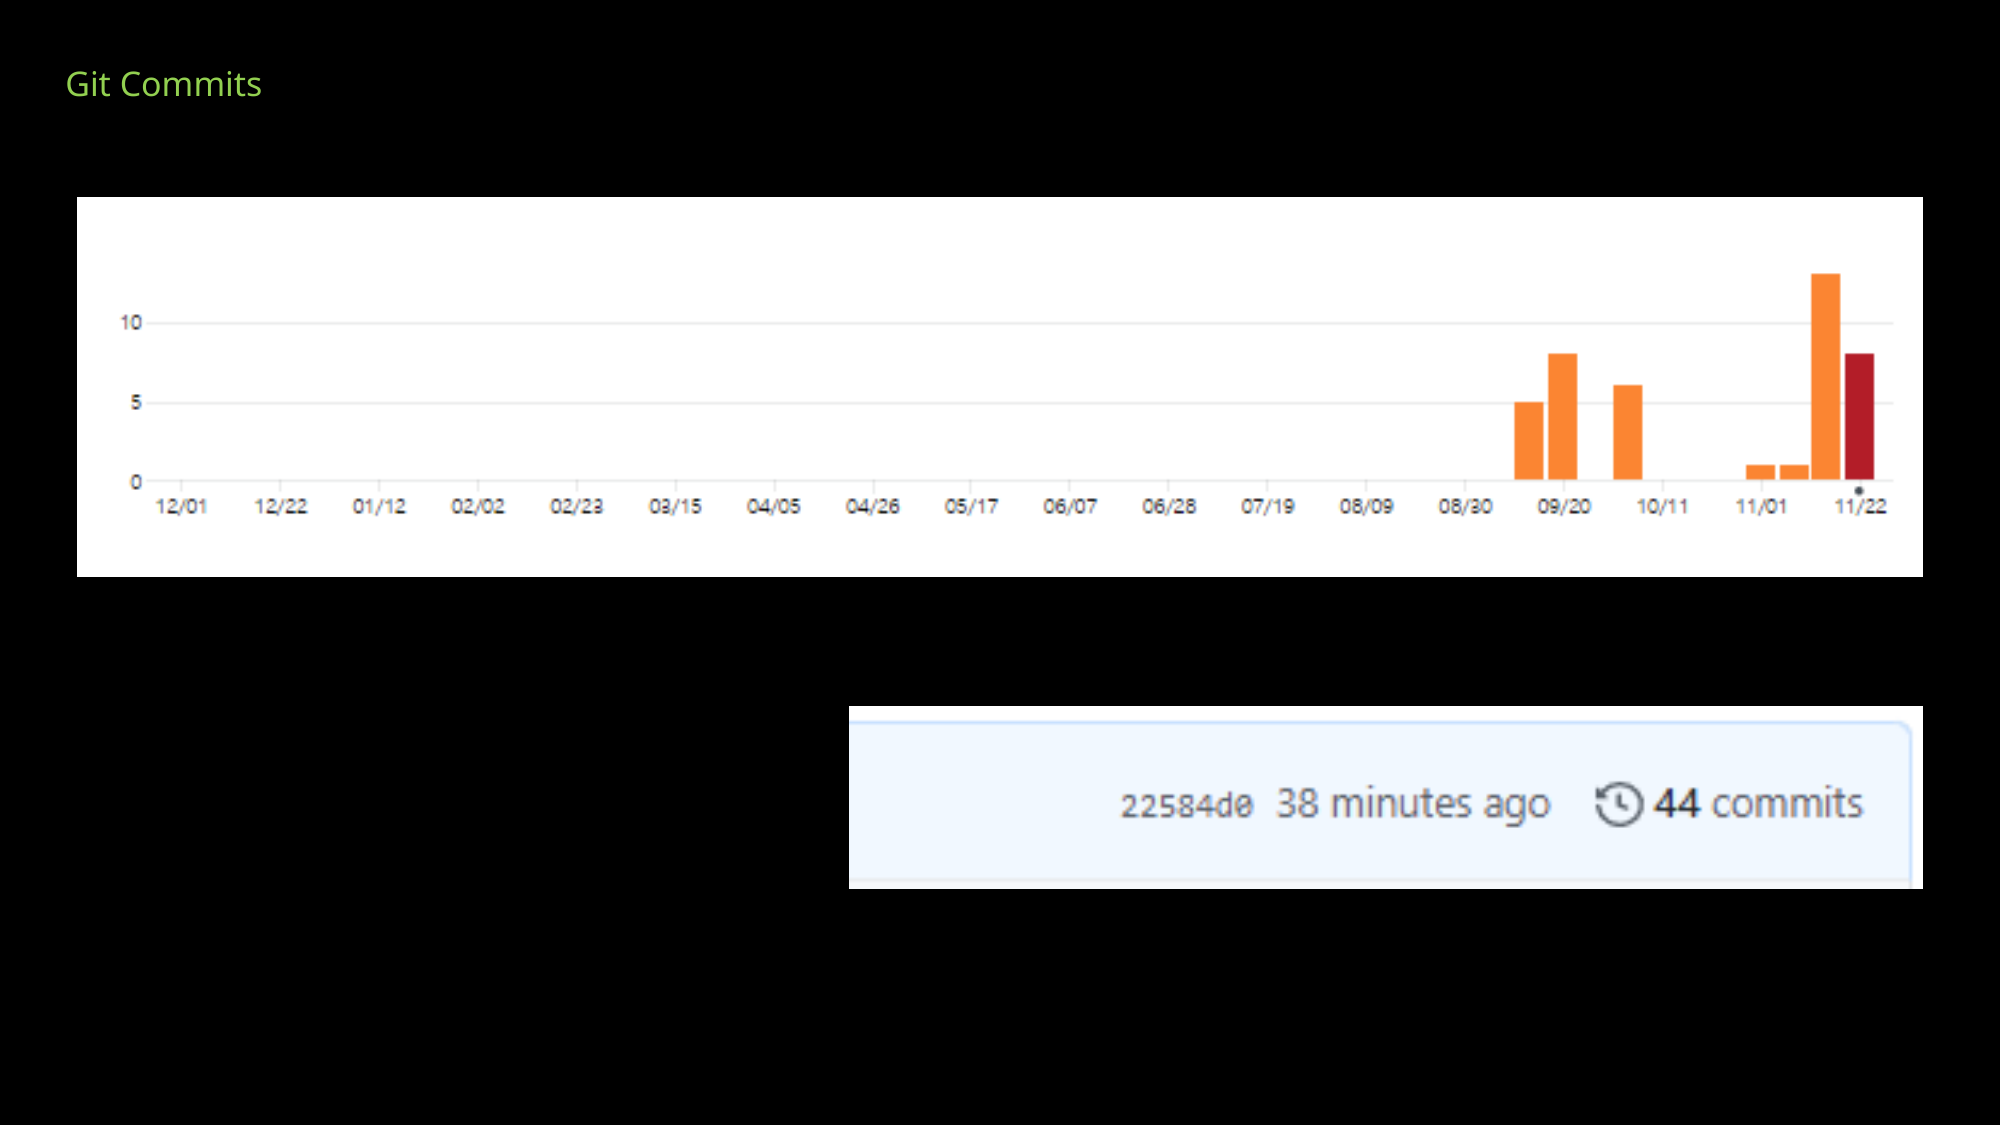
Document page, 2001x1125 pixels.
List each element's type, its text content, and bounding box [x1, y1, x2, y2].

picture [849, 706, 1923, 889]
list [77, 197, 1923, 577]
title Git Commits [50, 59, 949, 112]
